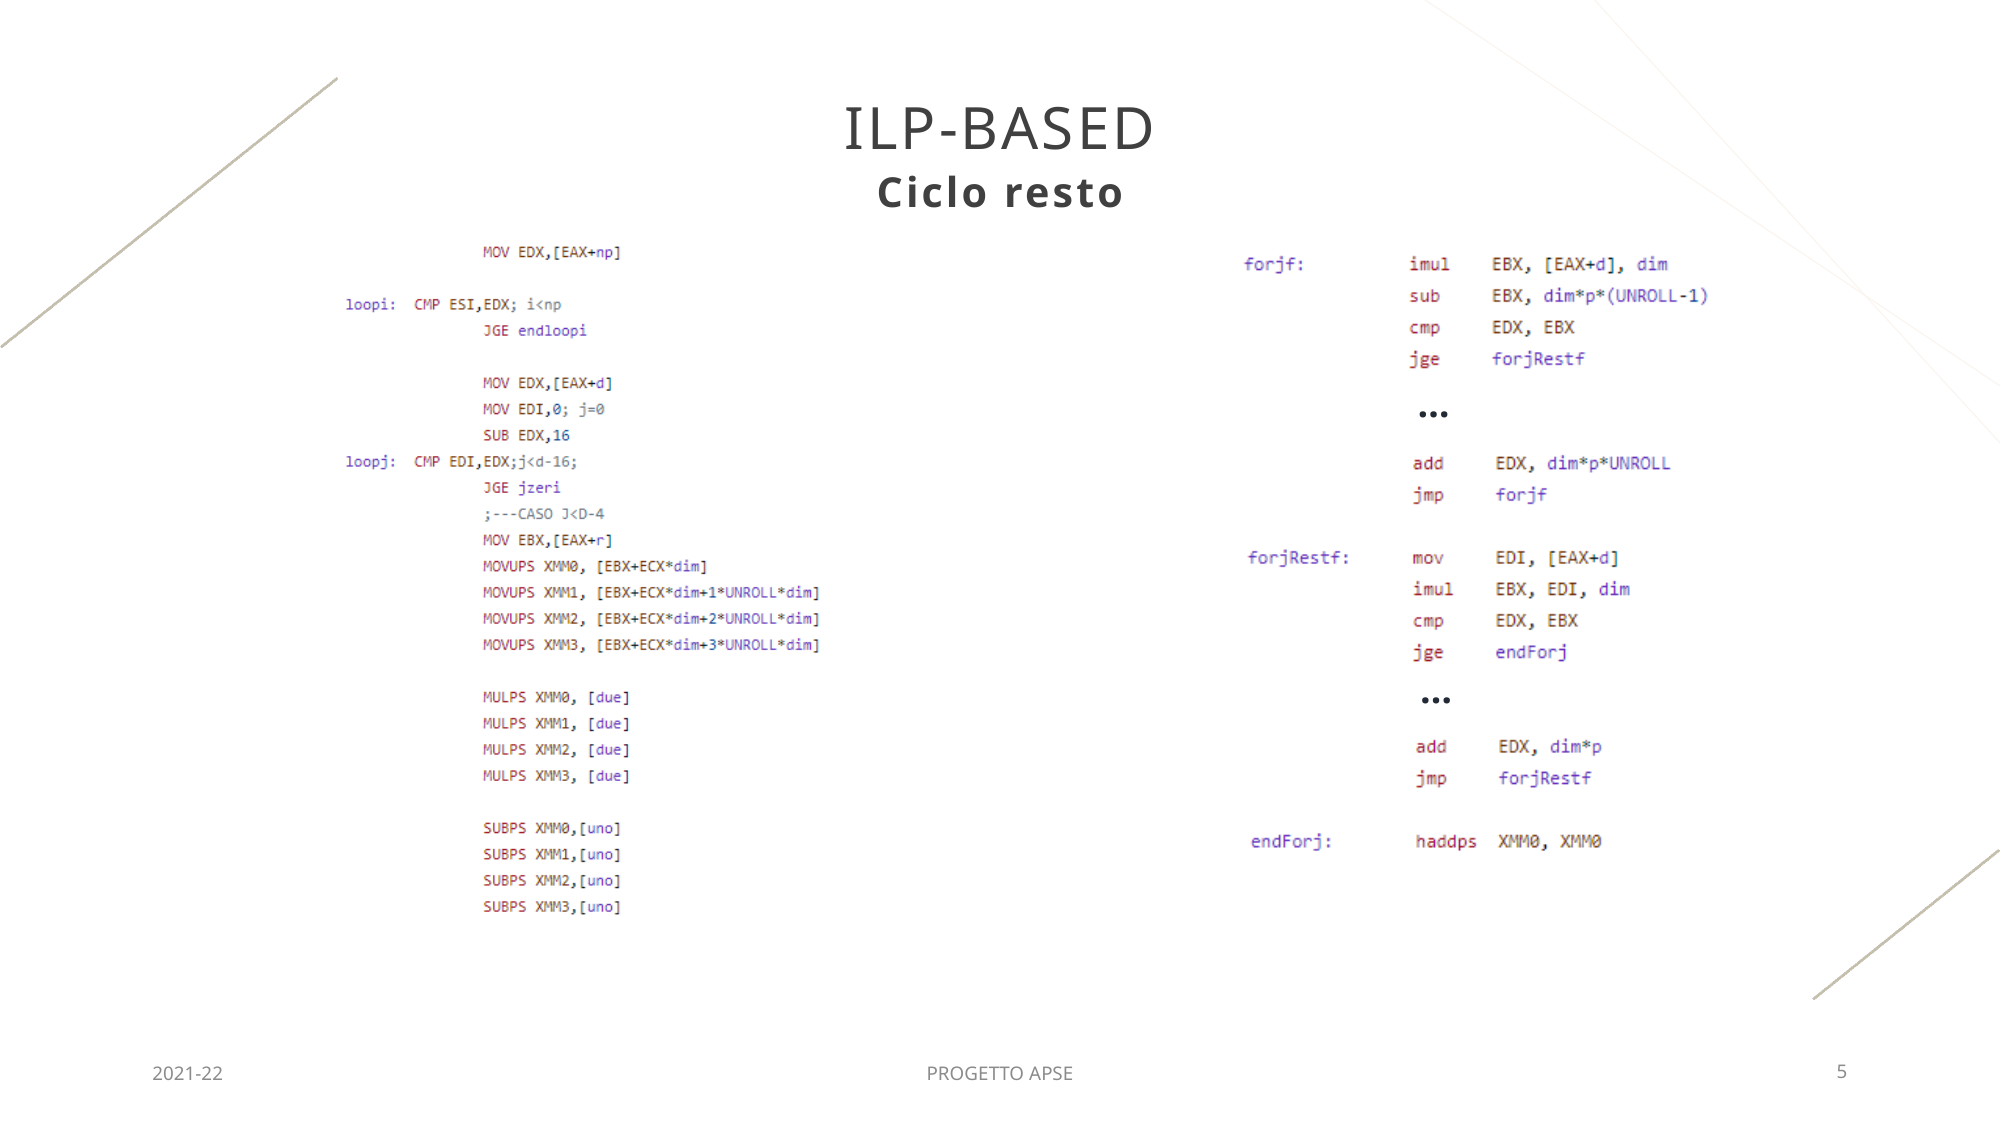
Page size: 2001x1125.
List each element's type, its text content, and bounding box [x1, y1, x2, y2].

footer PROGETTO APSE [662, 1042, 1338, 1103]
slide_number 2021-22 [137, 1042, 588, 1103]
picture [1240, 715, 1642, 862]
picture [1812, 849, 2000, 1000]
text_box … [1402, 381, 1574, 433]
text_box ILP-based [309, 22, 1691, 240]
picture [0, 77, 840, 925]
slide_number 5 [1412, 1042, 1863, 1103]
text_box … [1405, 671, 1577, 715]
picture [1233, 239, 1725, 381]
picture [1240, 435, 1719, 671]
text_box Ciclo resto [669, 164, 1331, 225]
